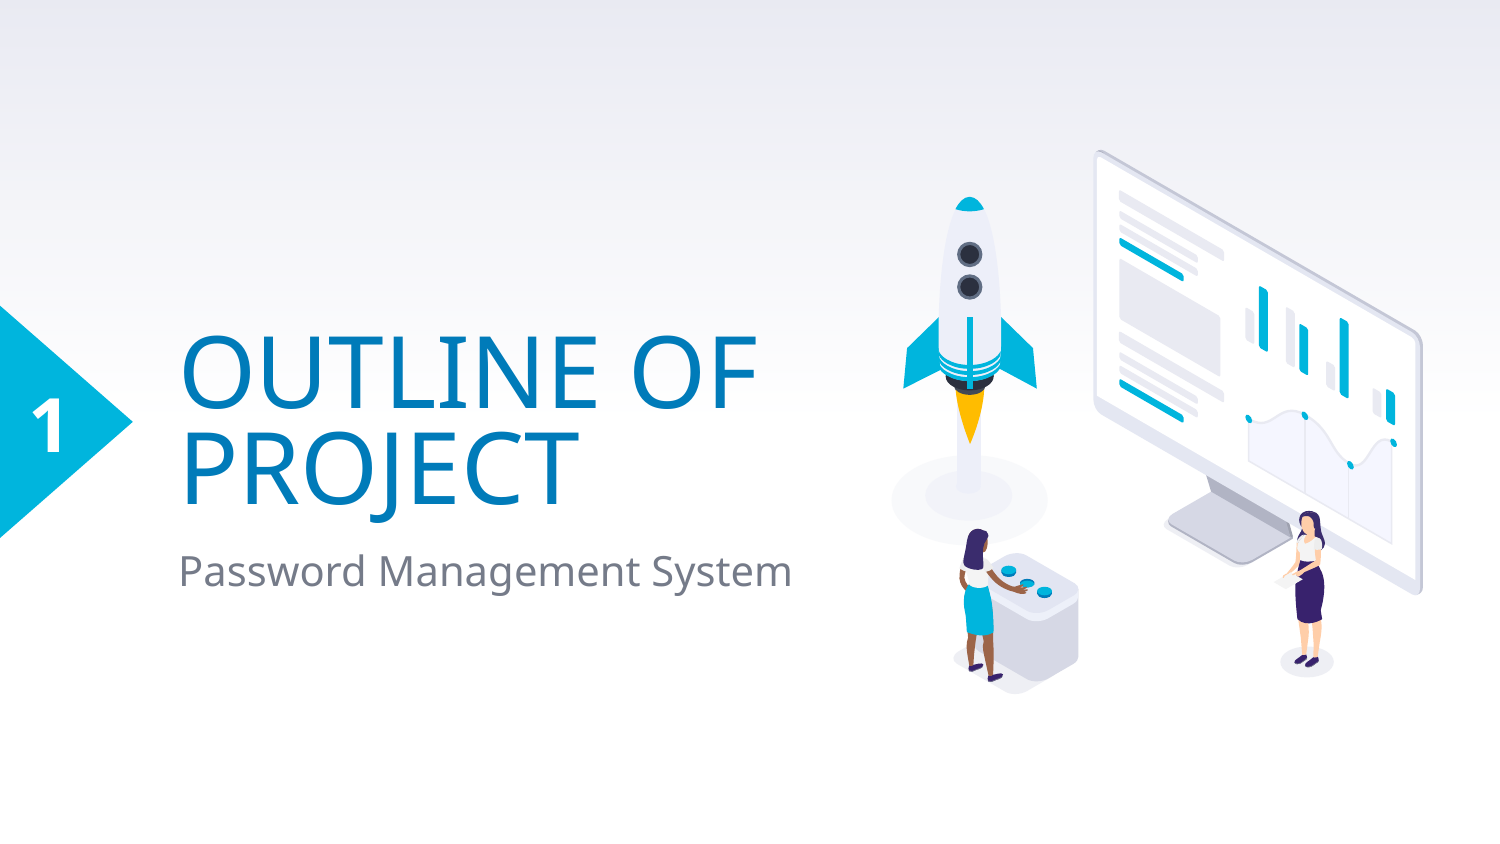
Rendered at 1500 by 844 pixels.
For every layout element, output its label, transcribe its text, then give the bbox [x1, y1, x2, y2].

title OUTLINE OF PROJECT [178, 333, 886, 524]
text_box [891, 149, 1424, 695]
subtitle Password Management System [178, 539, 886, 603]
text_box 1 [0, 306, 100, 540]
